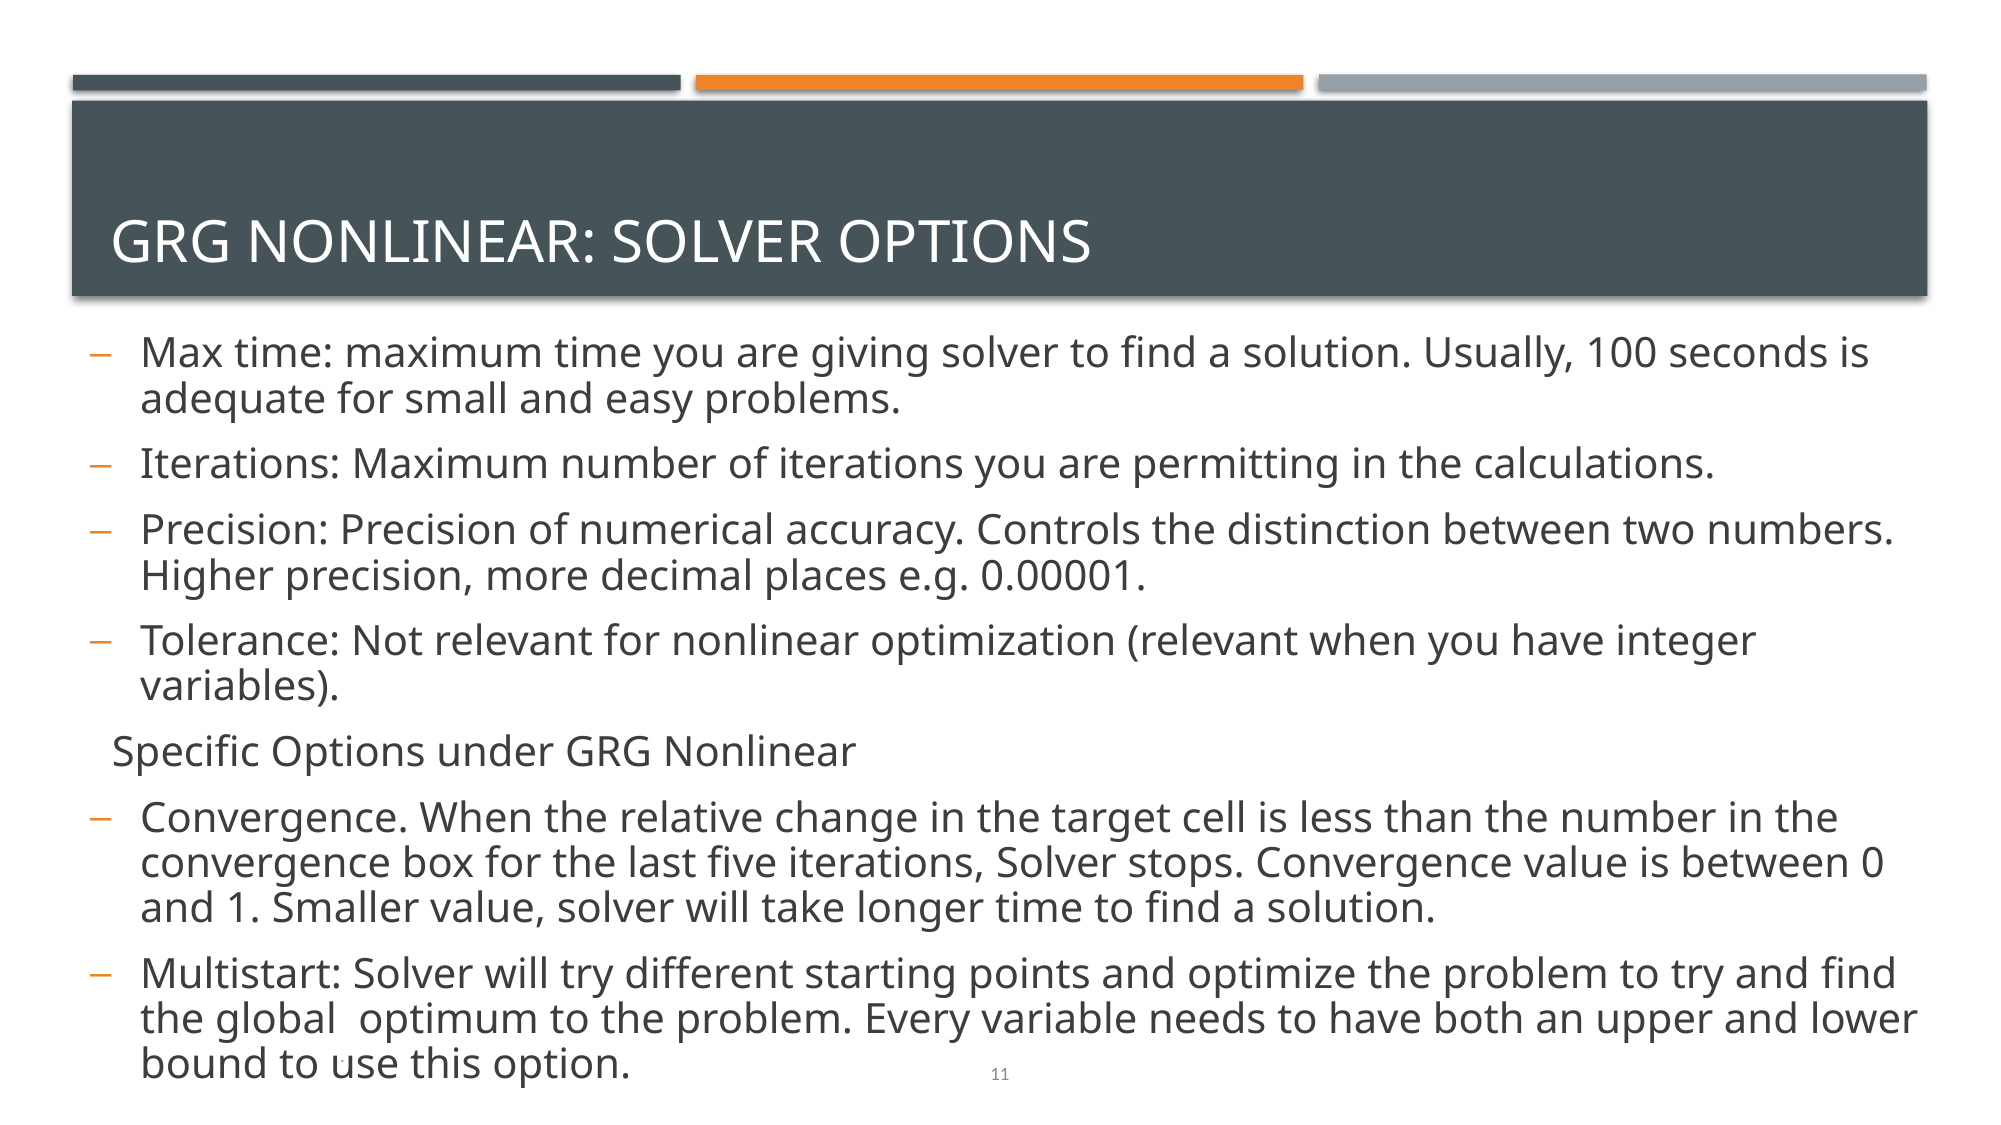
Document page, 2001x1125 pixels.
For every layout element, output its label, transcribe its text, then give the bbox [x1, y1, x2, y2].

list Max time: maximum time you are giving solver to find a solution. Usually, 100 seconds is adequate for small and easy problems. Iterations: Maximum number of iterations you are permitting in the calculations. Precision: Precision of numerical accuracy. Controls the distinction between two numbers. Higher precision, more decimal places e.g. 0.00001. Tolerance: Not relevant for nonlinear optimization (relevant when you have integer variables). Specific Options under GRG Nonlinear Convergence. When the relative change in the target cell is less than the number in the convergence box for the last five iterations, Solver stops. Convergence value is between 0 and 1. Smaller value, solver will take longer time to find a solution. Multistart: Solver will try different starting points and optimize the problem to try and find the global optimum to the problem. Every variable needs to have both an upper and lower bound to use this option. [75, 299, 1938, 1120]
title grg Nonlinear: SOLVER OPTIONS [95, 115, 1905, 282]
